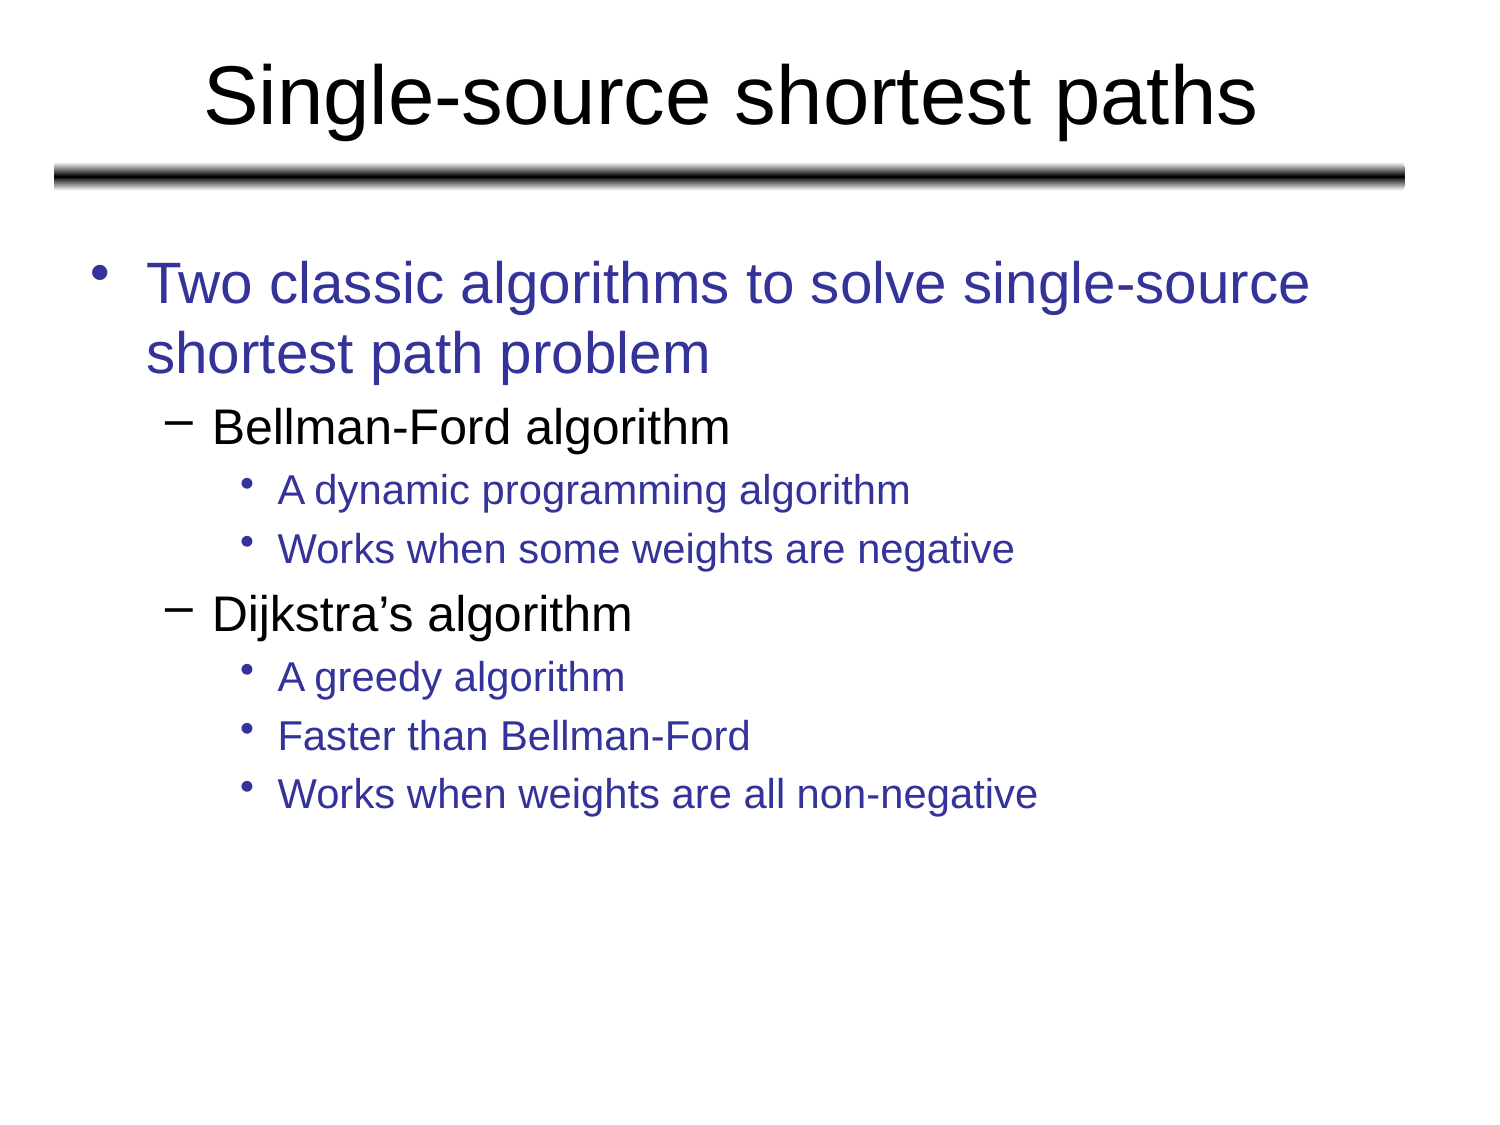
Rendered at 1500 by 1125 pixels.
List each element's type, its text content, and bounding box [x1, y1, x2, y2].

list Two classic algorithms to solve single-source shortest path problem Bellman-Ford algorithm A dynamic programming algorithm Works when some weights are negative Dijkstra’s algorithm A greedy algorithm Faster than Bellman-Ford Works when weights are all non-negative [74, 237, 1426, 1006]
title Single-source shortest paths [55, 16, 1407, 166]
